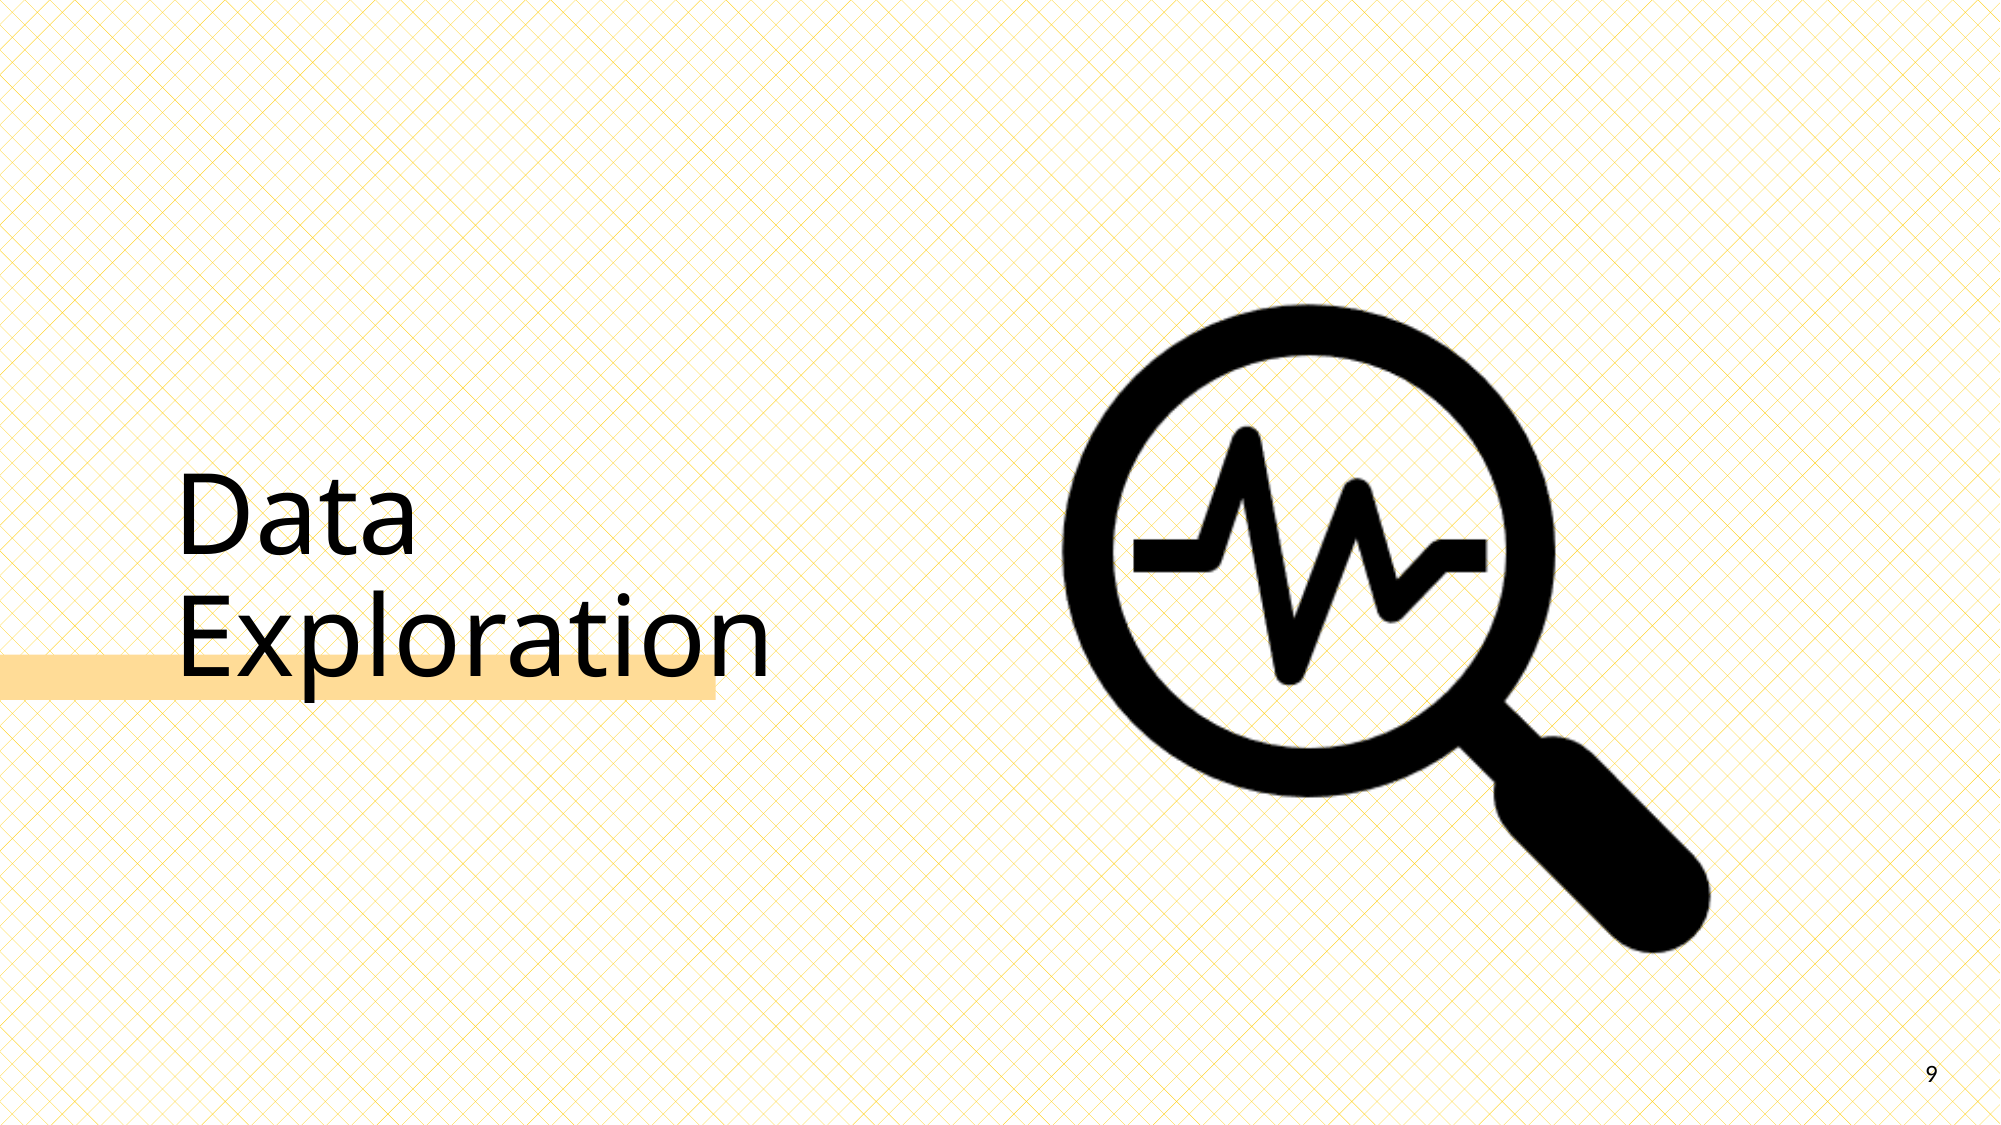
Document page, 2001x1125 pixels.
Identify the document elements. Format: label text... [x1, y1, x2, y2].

picture [999, 237, 1785, 1023]
title Data Exploration [158, 470, 868, 688]
slide_number 9 [1503, 1042, 1953, 1103]
text_box [0, 654, 717, 701]
